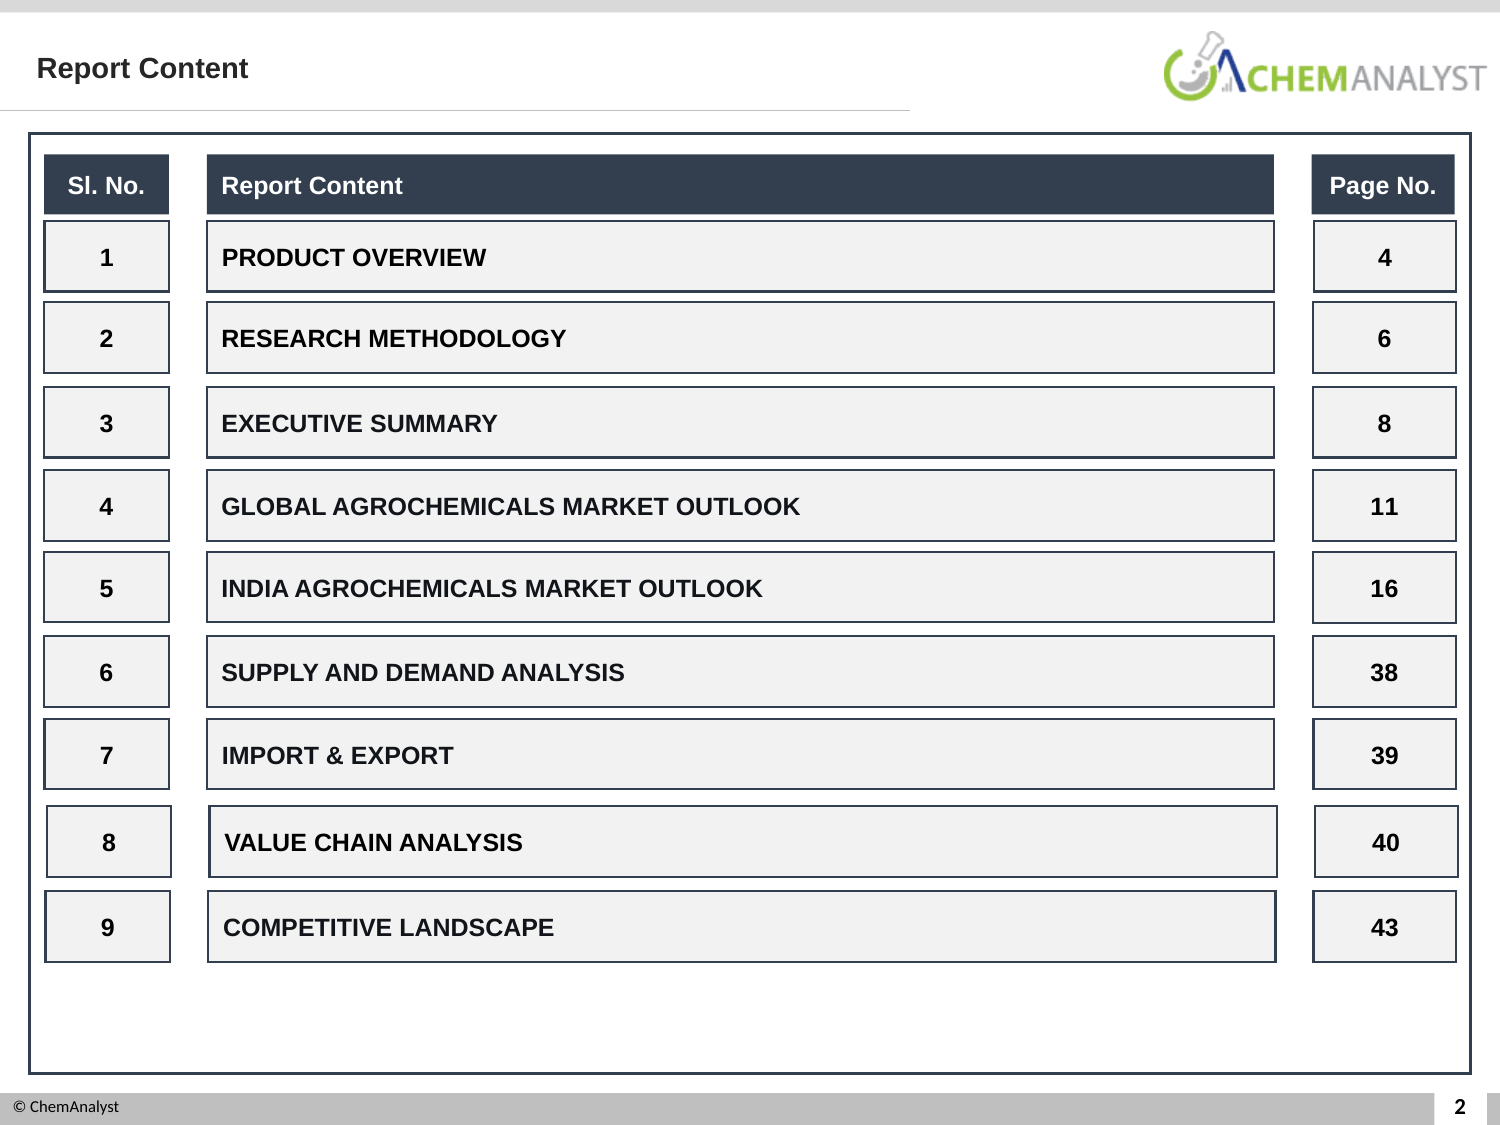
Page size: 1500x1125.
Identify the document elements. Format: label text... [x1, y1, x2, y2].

text_box 40 [1314, 805, 1459, 878]
text_box COMPETITIVE LANDSCAPE [207, 890, 1277, 963]
text_box IMPORT & EXPORT [206, 718, 1275, 790]
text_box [44, 220, 1457, 292]
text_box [44, 154, 1455, 215]
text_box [44, 386, 1457, 458]
text_box SUPPLY AND DEMAND ANALYSIS [206, 635, 1275, 708]
text_box 43 [1312, 890, 1457, 963]
text_box 16 [1312, 551, 1457, 624]
text_box 7 [43, 718, 170, 790]
list Report Content [21, 31, 1312, 107]
text_box [28, 133, 1472, 1075]
text_box INDIA AGROCHEMICALS MARKET OUTLOOK [206, 551, 1275, 623]
text_box VALUE CHAIN ANALYSIS [208, 805, 1278, 878]
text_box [44, 301, 1457, 373]
text_box 5 [43, 551, 170, 623]
picture [1164, 31, 1497, 118]
text_box 8 [46, 805, 172, 878]
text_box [44, 470, 1456, 541]
text_box 9 [44, 890, 171, 963]
text_box 6 [43, 635, 170, 708]
text_box 39 [1312, 718, 1457, 790]
text_box 38 [1312, 635, 1457, 708]
